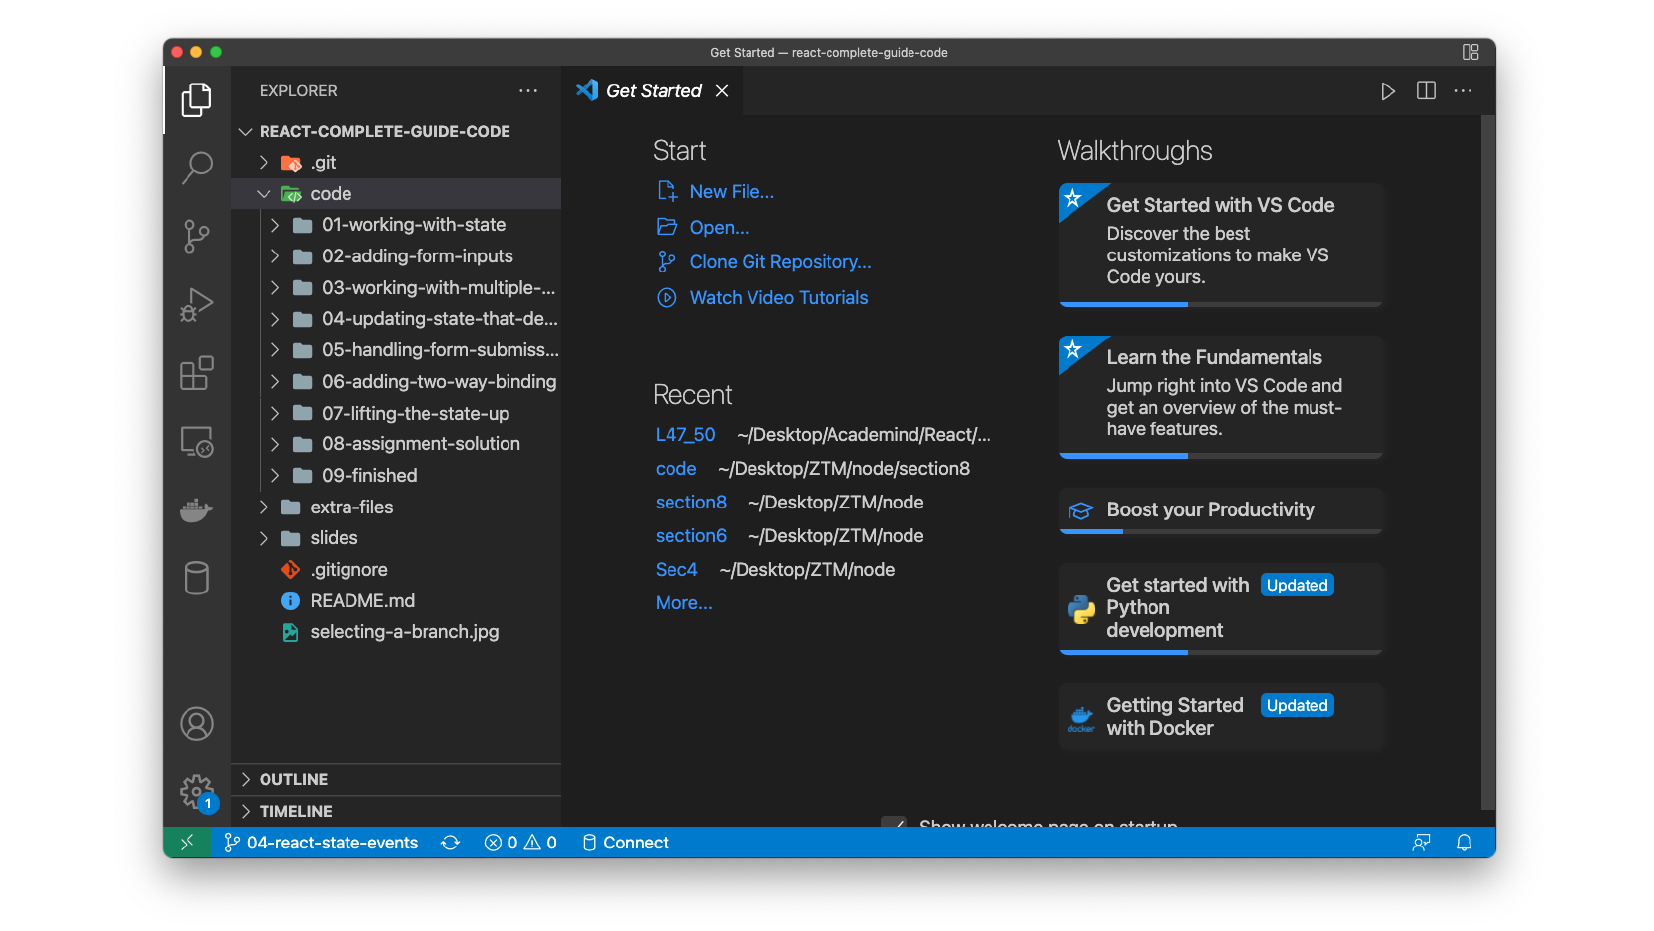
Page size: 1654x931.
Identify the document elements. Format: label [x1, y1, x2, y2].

picture [106, 0, 1551, 931]
